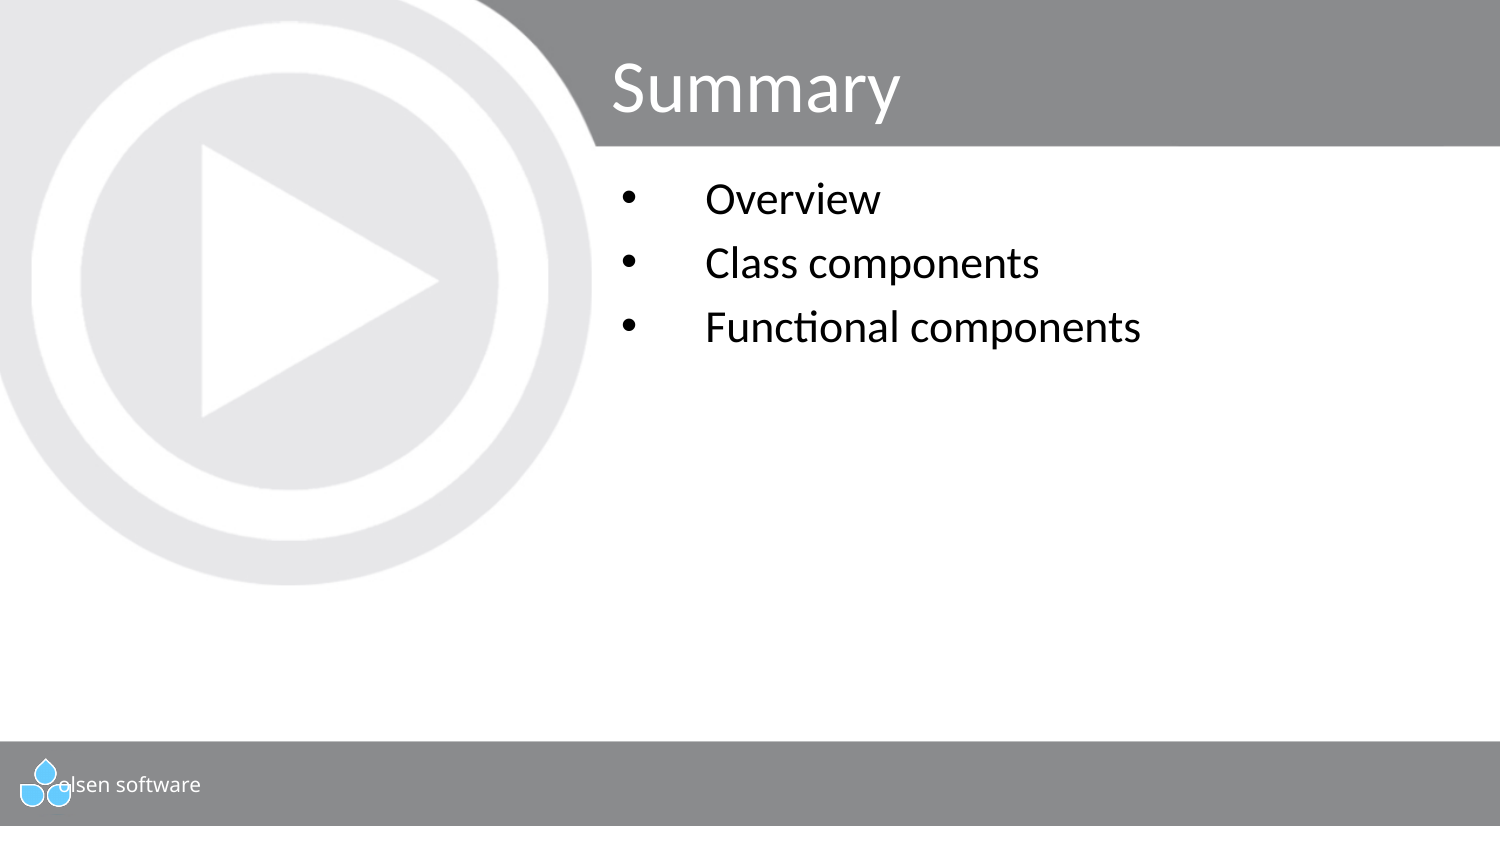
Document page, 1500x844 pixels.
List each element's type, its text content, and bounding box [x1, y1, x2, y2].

subtitle Overview Class components Functional components [596, 161, 1465, 712]
title Summary [596, 30, 1465, 161]
picture [0, 0, 1500, 826]
